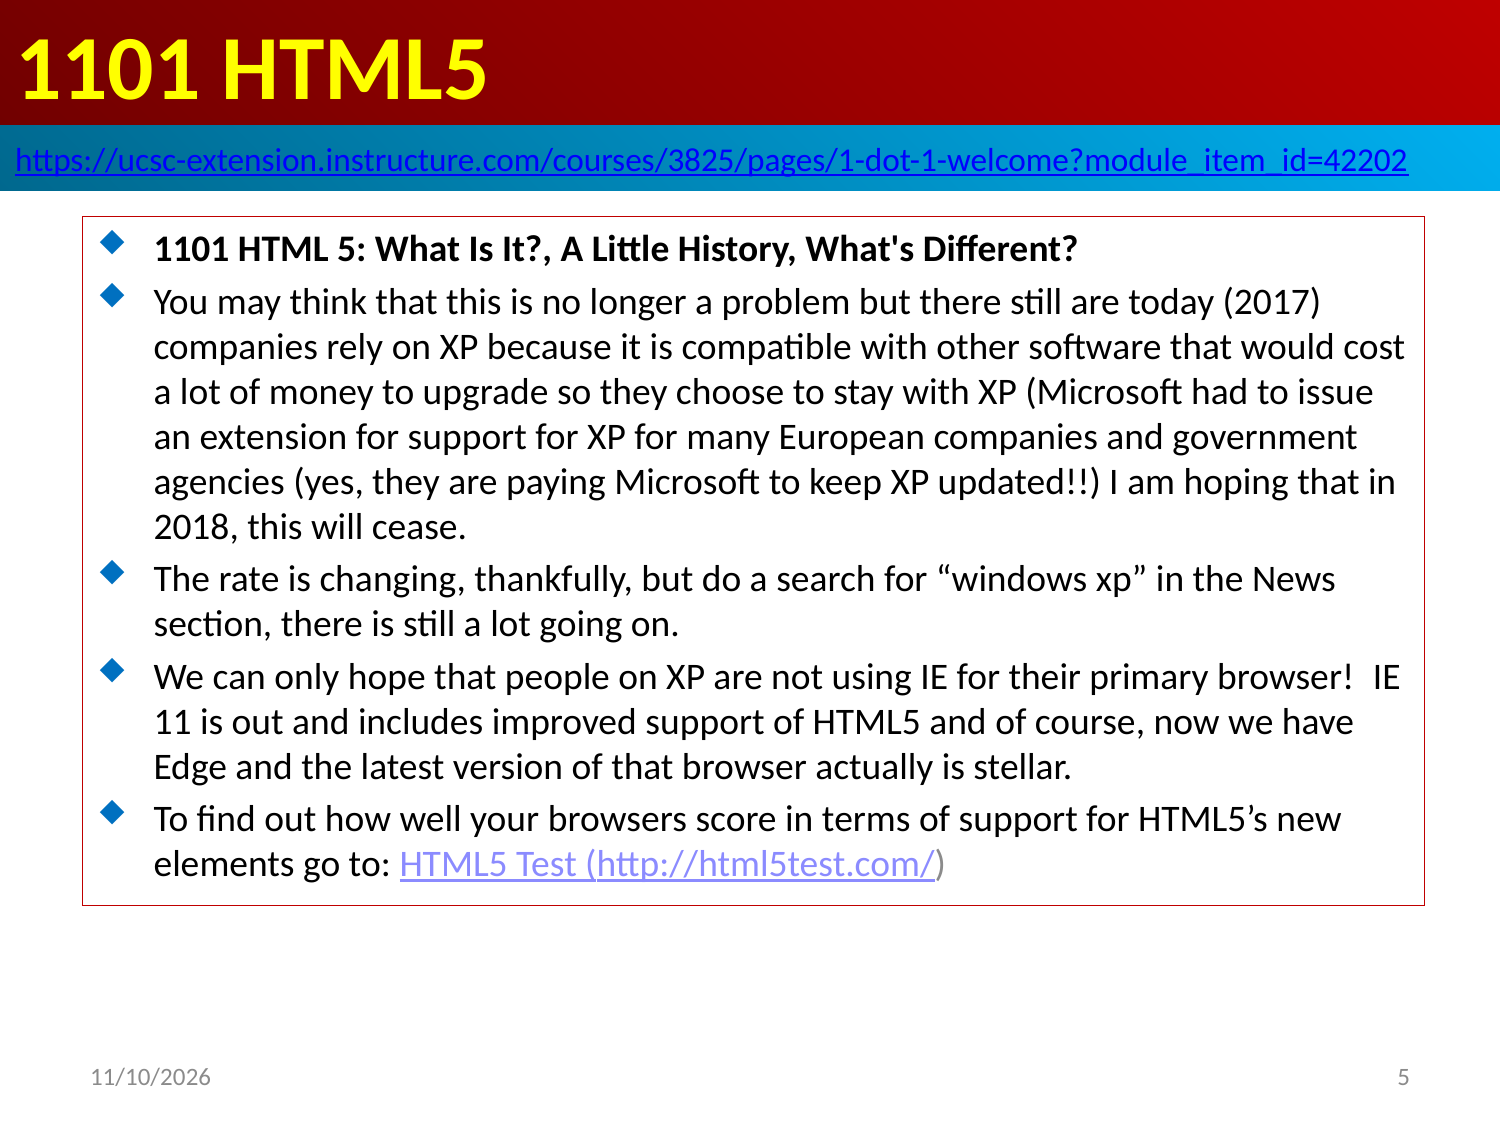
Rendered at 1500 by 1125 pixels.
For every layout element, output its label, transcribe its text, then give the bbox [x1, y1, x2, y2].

text_box [119, 52, 183, 109]
subtitle 1101 HTML 5: What Is It?, A Little History, What's Different? You may think that this is no longer a problem but there still are today (2017) companies rely on XP because it is compatible with other software that would cost a lot of money to upgrade so they choose to stay with XP (Microsoft had to issue an extension for support for XP for many European companies and government agencies (yes, they are paying Microsoft to keep XP updated!!) I am hoping that in 2018, this will cease. The rate is changing, thankfully, but do a search for “windows xp” in the News section, there is still a lot going on. We can only hope that people on XP are not using IE for their primary browser! IE 11 is out and includes improved support of HTML5 and of course, now we have Edge and the latest version of that browser actually is stellar. To find out how well your browsers score in terms of support for HTML5’s new elements go to: HTML5 Test (http://html5test.com/) [82, 216, 1425, 906]
slide_number 5 [1074, 1042, 1425, 1109]
title 1101 HTML5 [0, 0, 1500, 125]
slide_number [75, 1042, 425, 1109]
text_box https://ucsc-extension.instructure.com/courses/3825/pages/1-dot-1-welcome?module_item_id=42202 [0, 125, 1500, 191]
